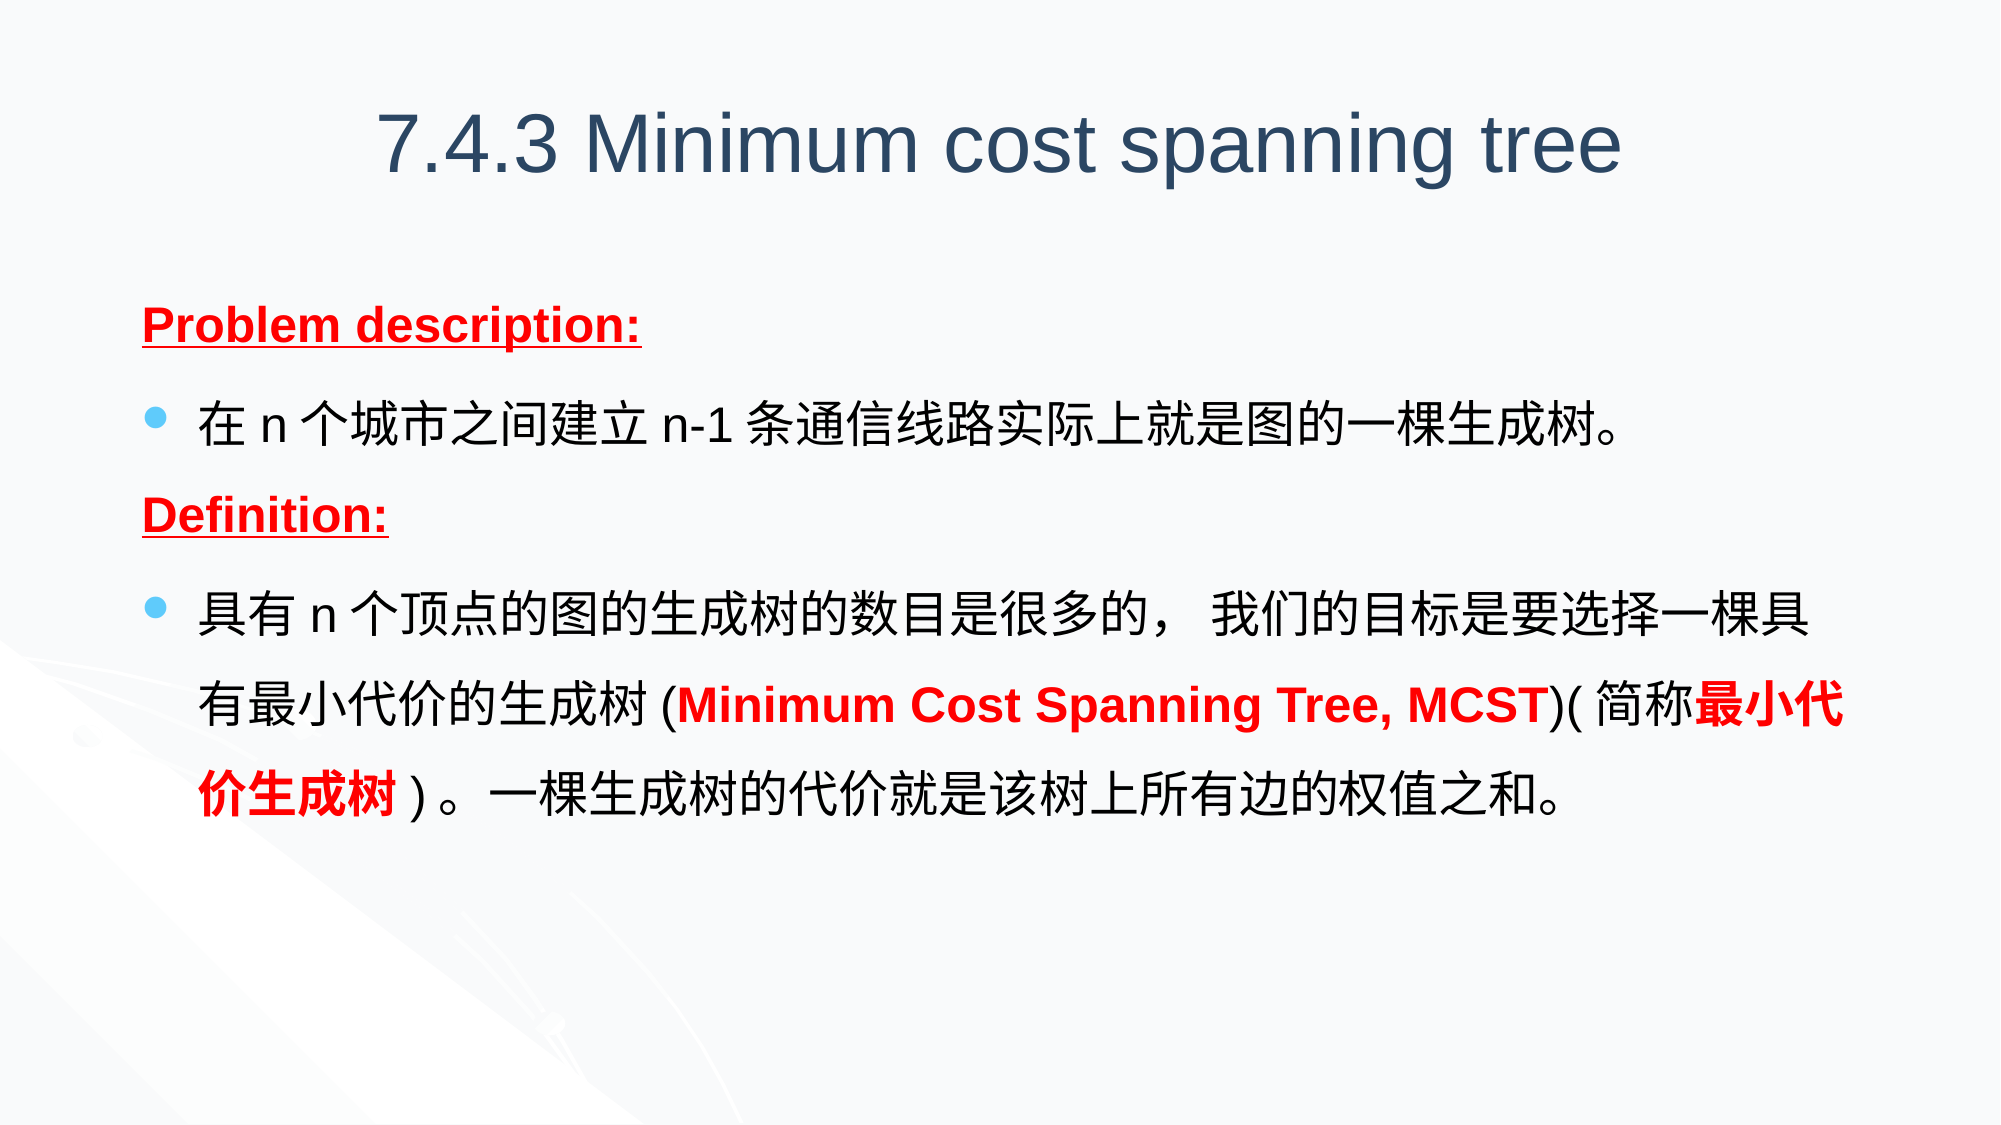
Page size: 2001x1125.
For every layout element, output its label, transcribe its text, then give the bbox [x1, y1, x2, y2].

title 7.4.3 Minimum cost spanning tree [99, 45, 1900, 233]
text_box Problem description: 在n个城市之间建立n-1条通信线路实际上就是图的一棵生成树。 Definition: 具有n个顶点的图的生成树的数目是很多的， 我们的目标是要选择一棵具有最小代价的生成树(Minimum Cost Spanning Tree, MCST)(简称最小代价生成树)。一棵生成树的代价就是该树上所有边的权值之和。 [126, 255, 1873, 831]
